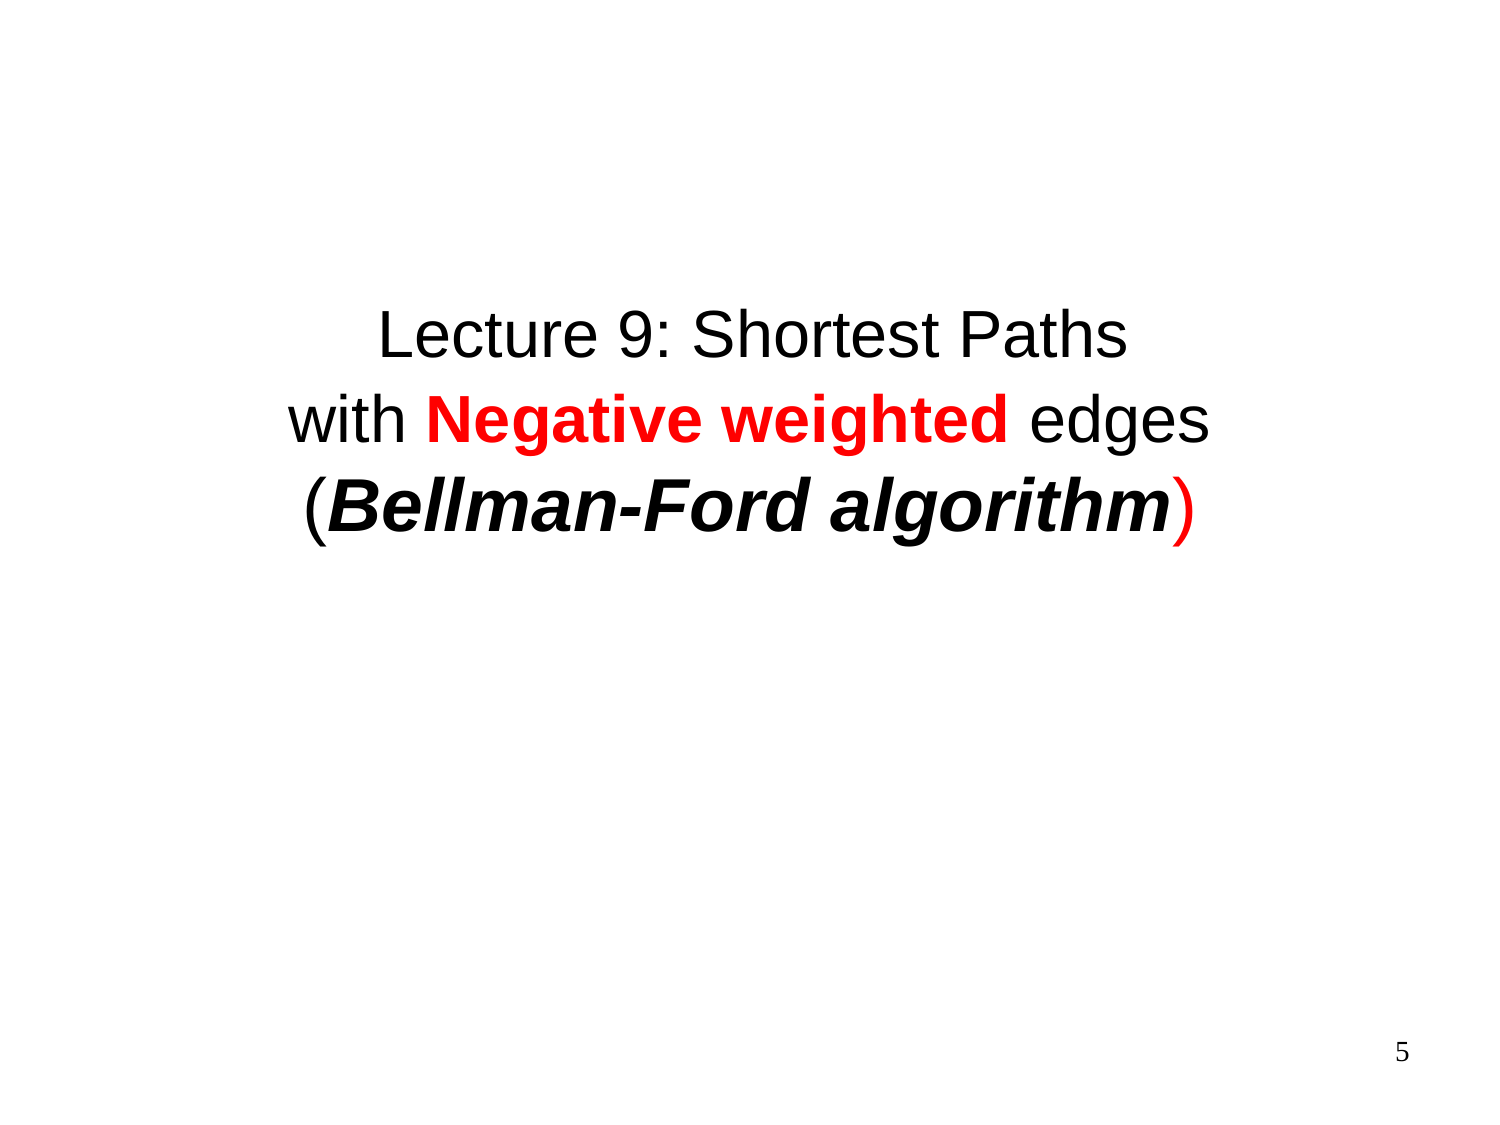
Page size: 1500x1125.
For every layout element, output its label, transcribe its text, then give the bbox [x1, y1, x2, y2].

slide_number 5 [1074, 1024, 1425, 1103]
title Lecture 9: Shortest Paths with Negative weighted edges (Bellman-Ford algorithm) [112, 312, 1388, 500]
